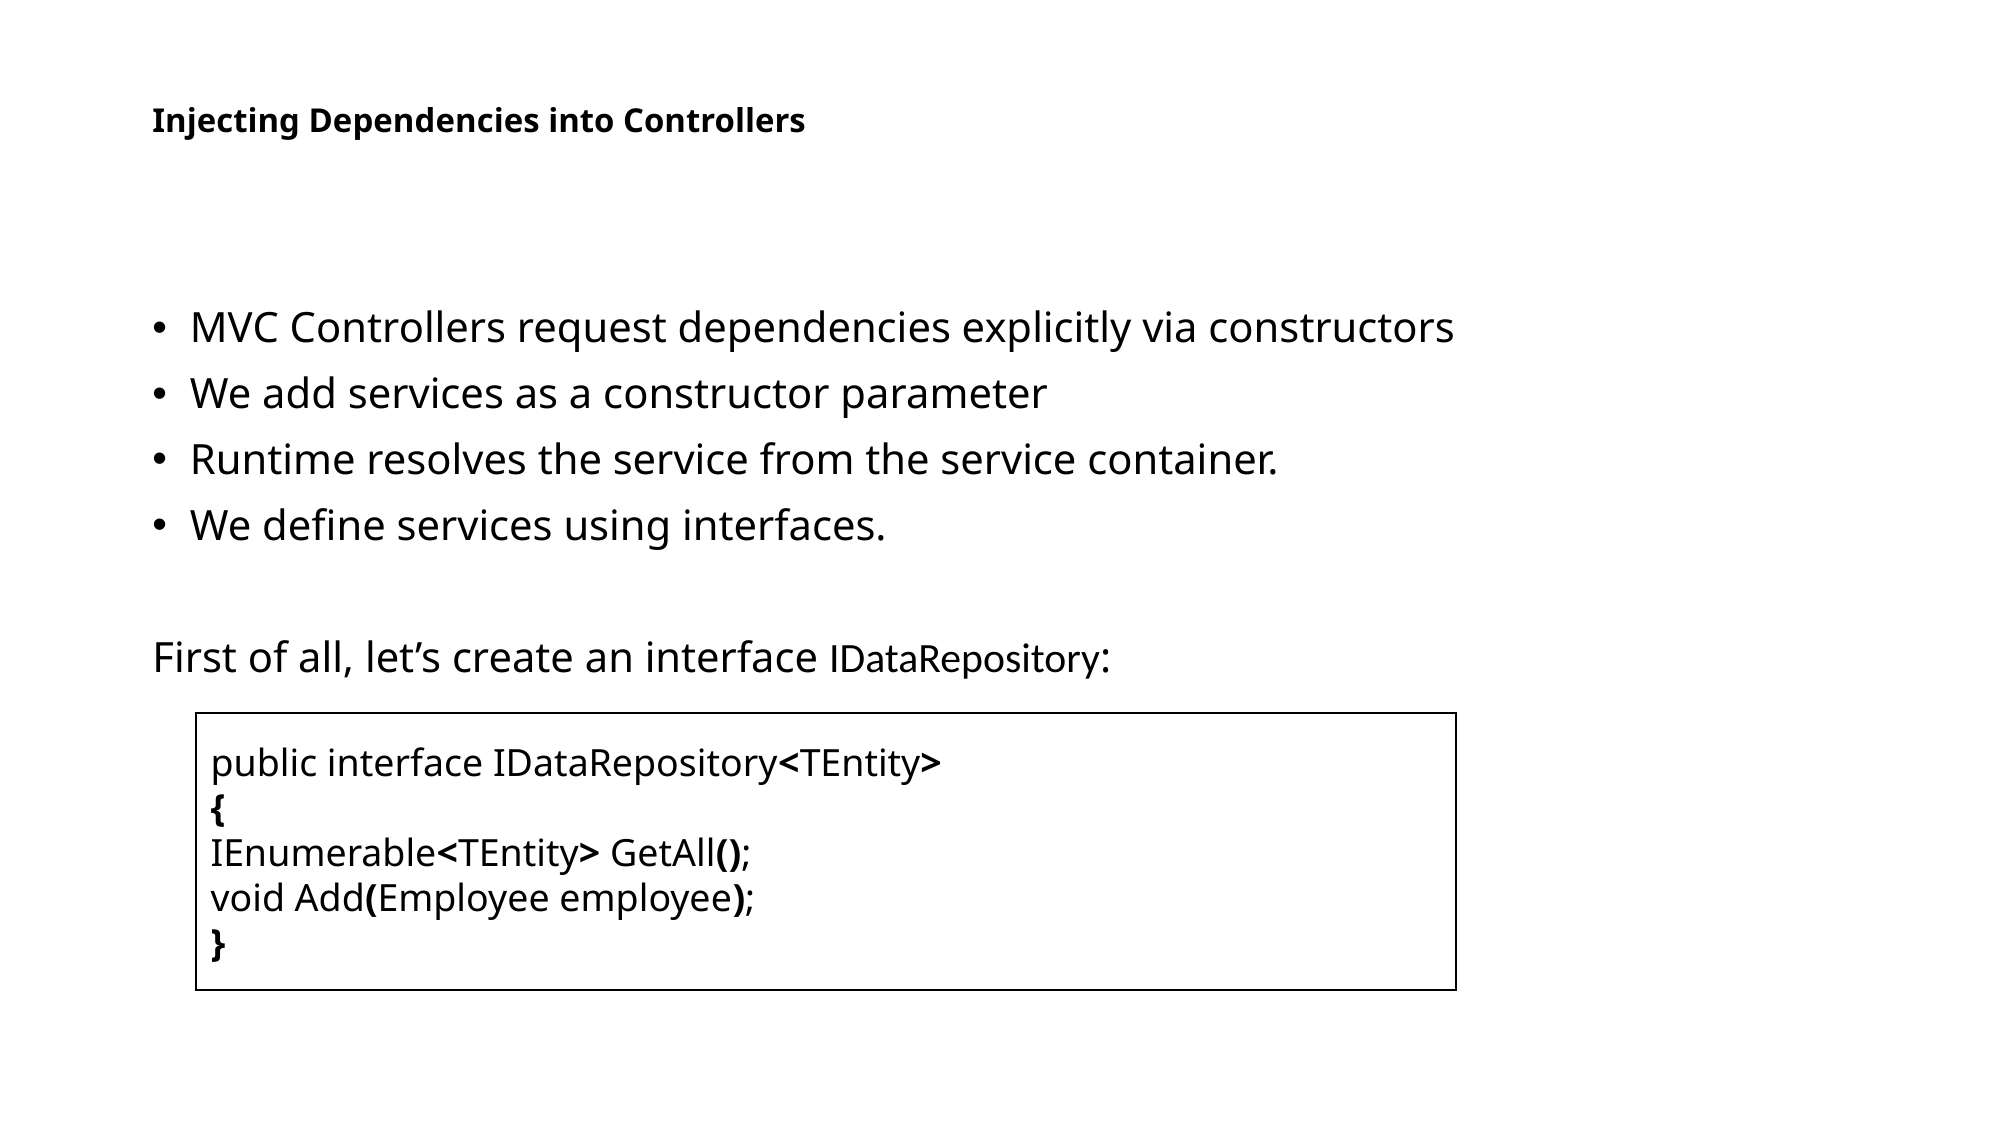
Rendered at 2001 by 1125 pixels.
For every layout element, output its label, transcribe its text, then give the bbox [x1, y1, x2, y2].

title Injecting Dependencies into Controllers [137, 59, 1863, 189]
list MVC Controllers request dependencies explicitly via constructors We add services as a constructor parameter Runtime resolves the service from the service container. We define services using interfaces. First of all, let’s create an interface IDataRepository: [137, 299, 1863, 1014]
text_box public interface IDataRepository<TEntity> { IEnumerable<TEntity> GetAll(); void Add(Employee employee); } [195, 712, 1457, 991]
